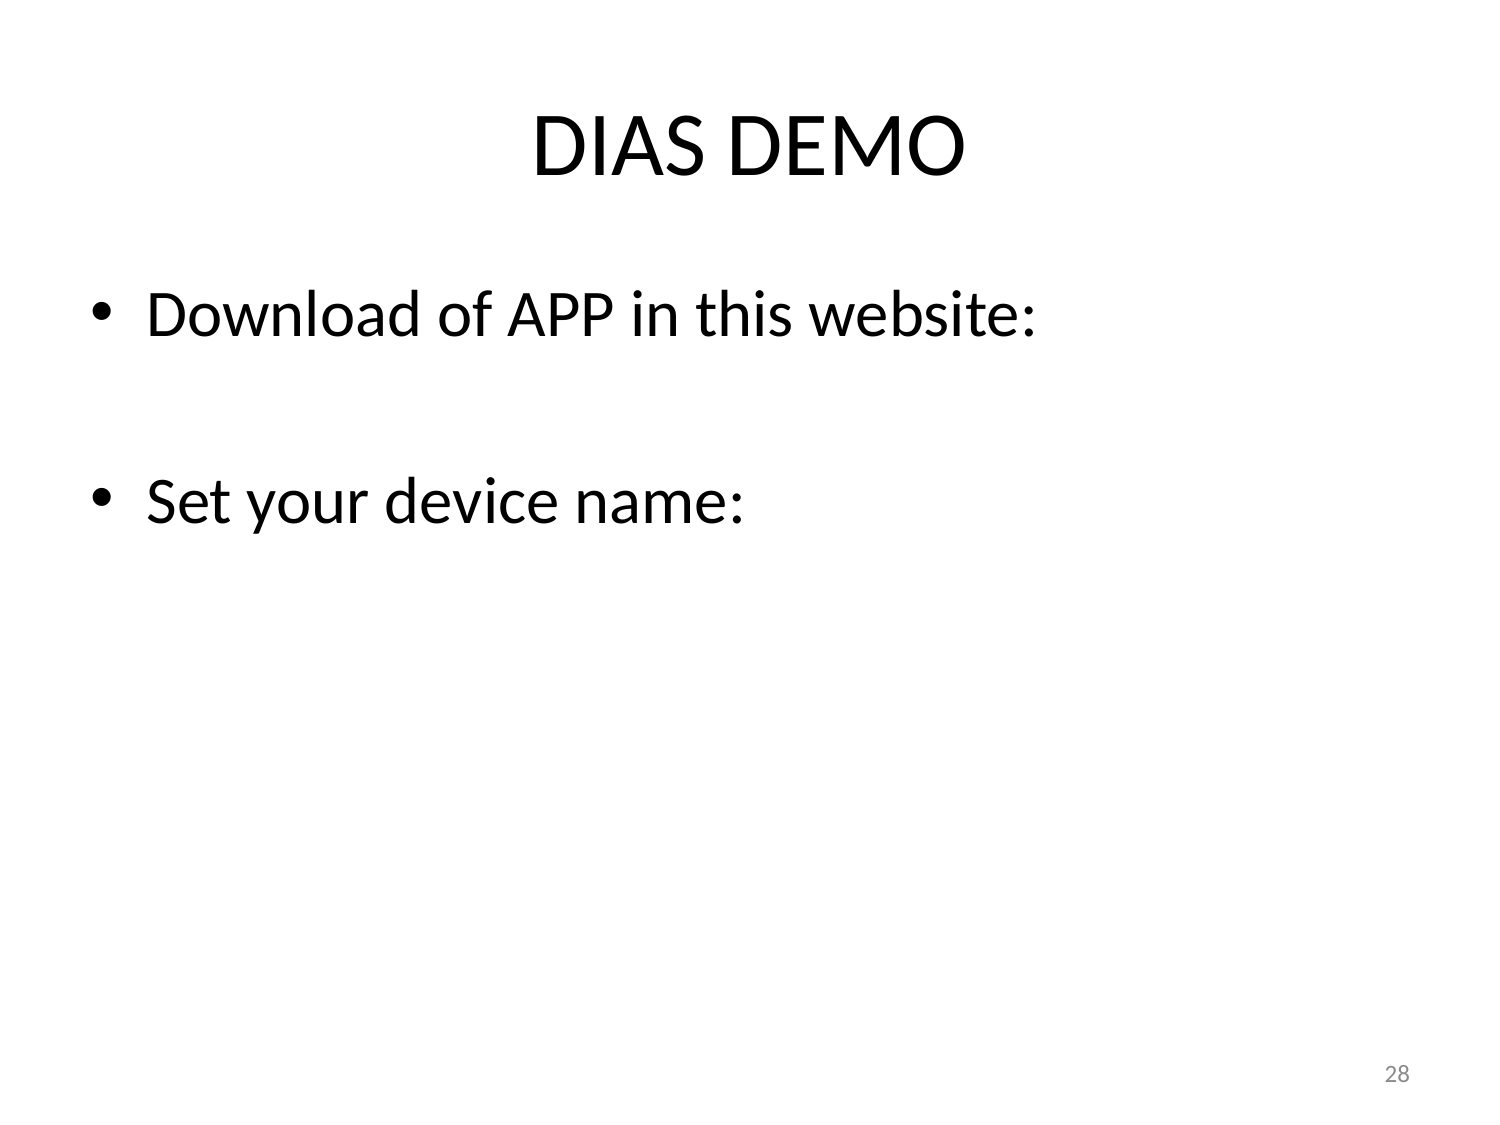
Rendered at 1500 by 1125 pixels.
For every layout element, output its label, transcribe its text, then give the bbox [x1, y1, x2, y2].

list Download of APP in this website: Set your device name: [75, 262, 1425, 1005]
title DIAS DEMO [75, 45, 1425, 233]
slide_number 28 [1074, 1042, 1425, 1103]
